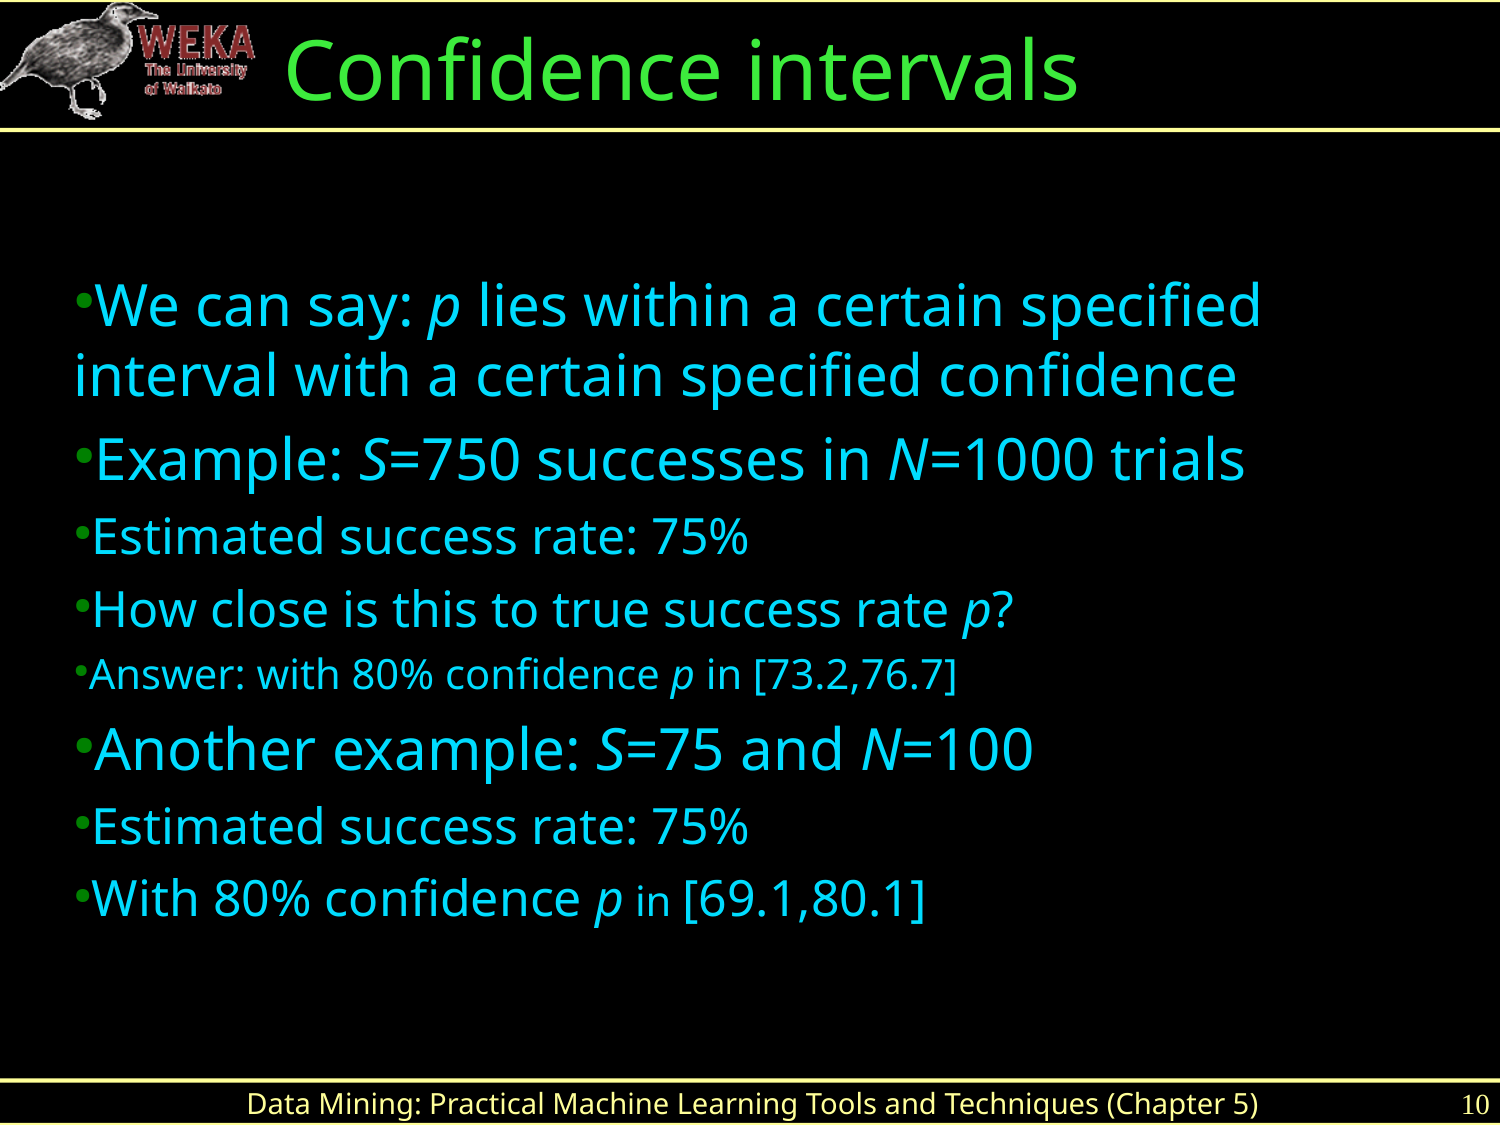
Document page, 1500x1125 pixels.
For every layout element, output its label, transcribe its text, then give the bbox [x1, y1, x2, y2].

text_box We can say: p lies within a certain specified interval with a certain specified confidence Example: S=750 successes in N=1000 trials Estimated success rate: 75% How close is this to true success rate p? Answer: with 80% confidence p in [73.2,76.7] Another example: S=75 and N=100 Estimated success rate: 75% With 80% confidence p in [69.1,80.1] [58, 260, 1447, 935]
picture [0, 3, 266, 127]
title Confidence intervals [268, 0, 1500, 148]
footer Data Mining: Practical Machine Learning Tools and Techniques (Chapter 5) [236, 1085, 1270, 1125]
slide_number 10 [1305, 1085, 1491, 1125]
